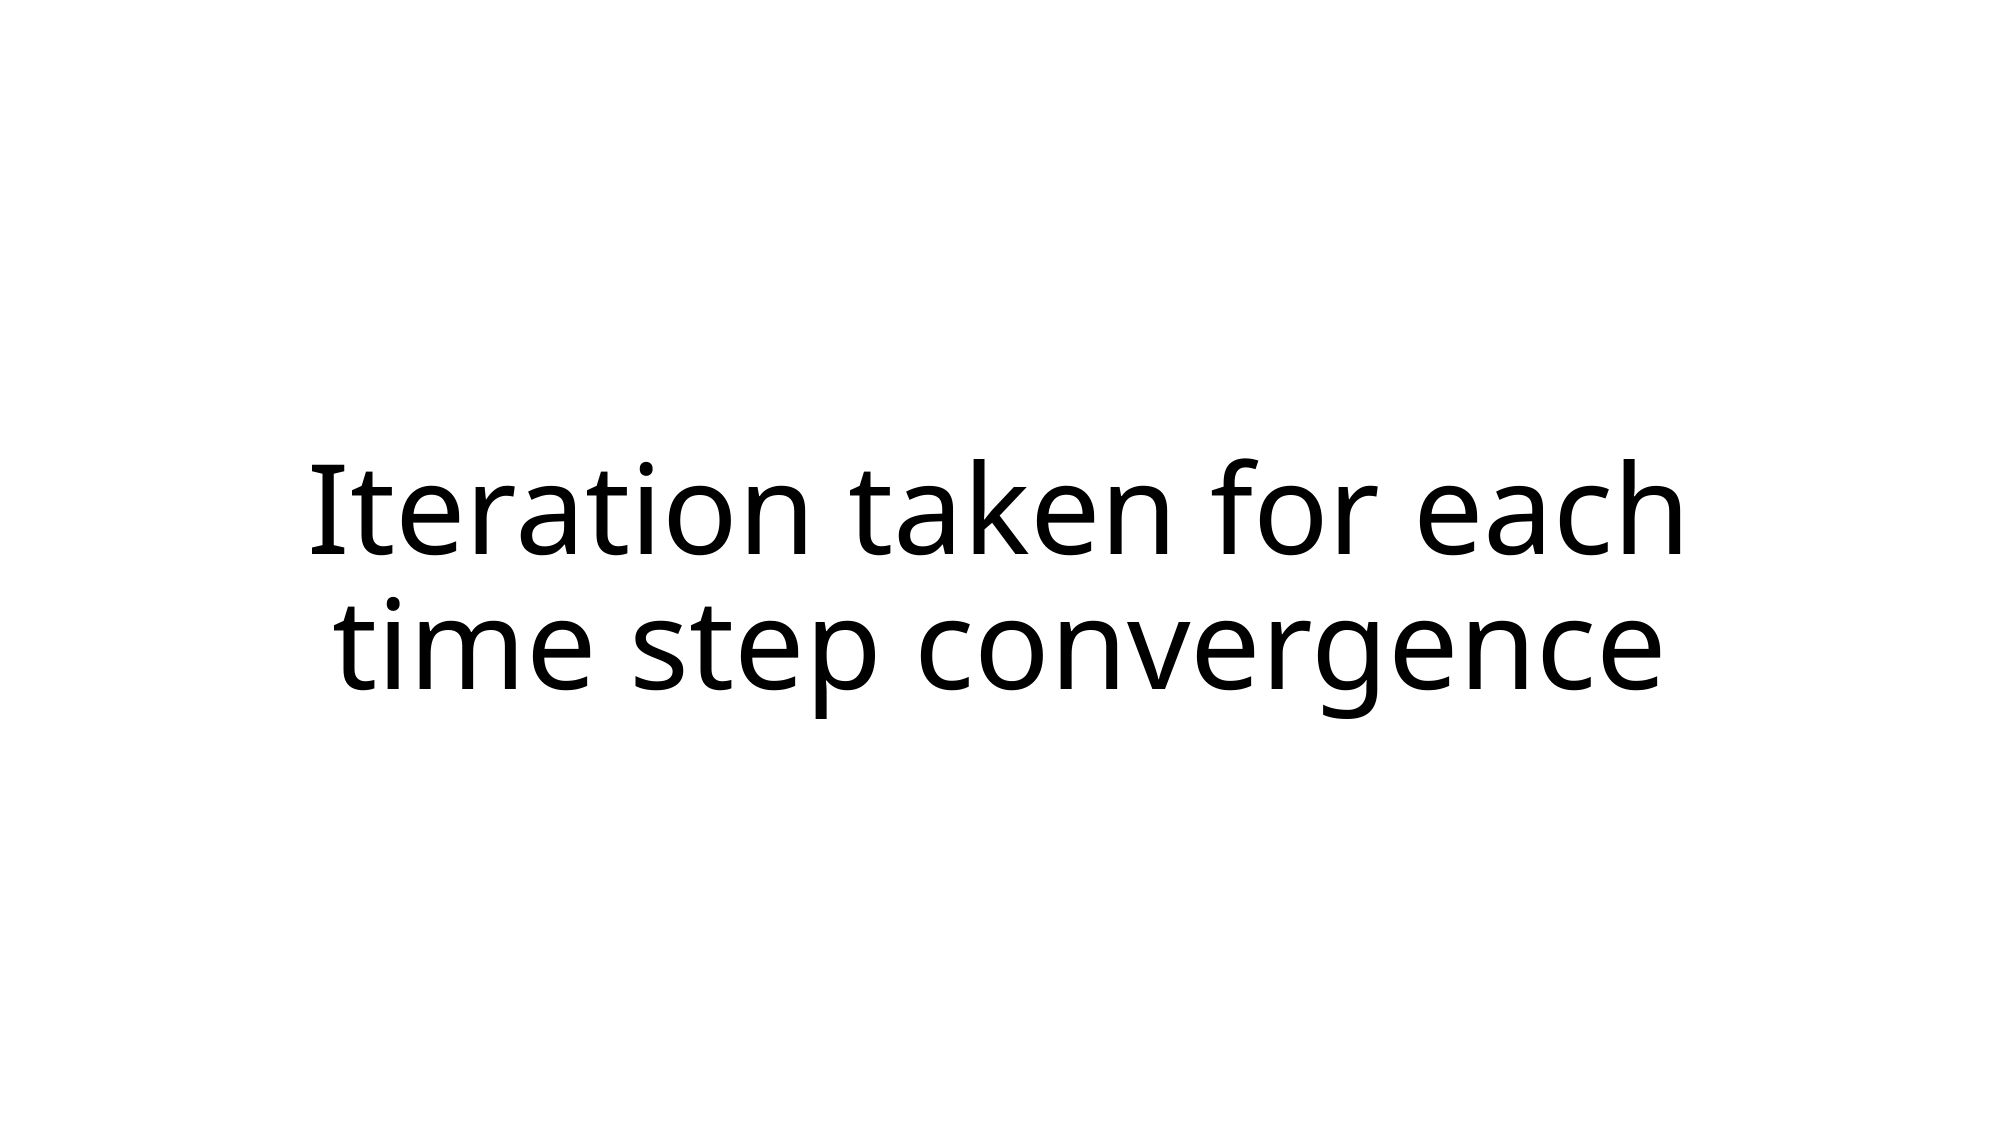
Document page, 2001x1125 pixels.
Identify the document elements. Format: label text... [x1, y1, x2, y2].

title Iteration taken for each time step convergence [249, 332, 1750, 725]
